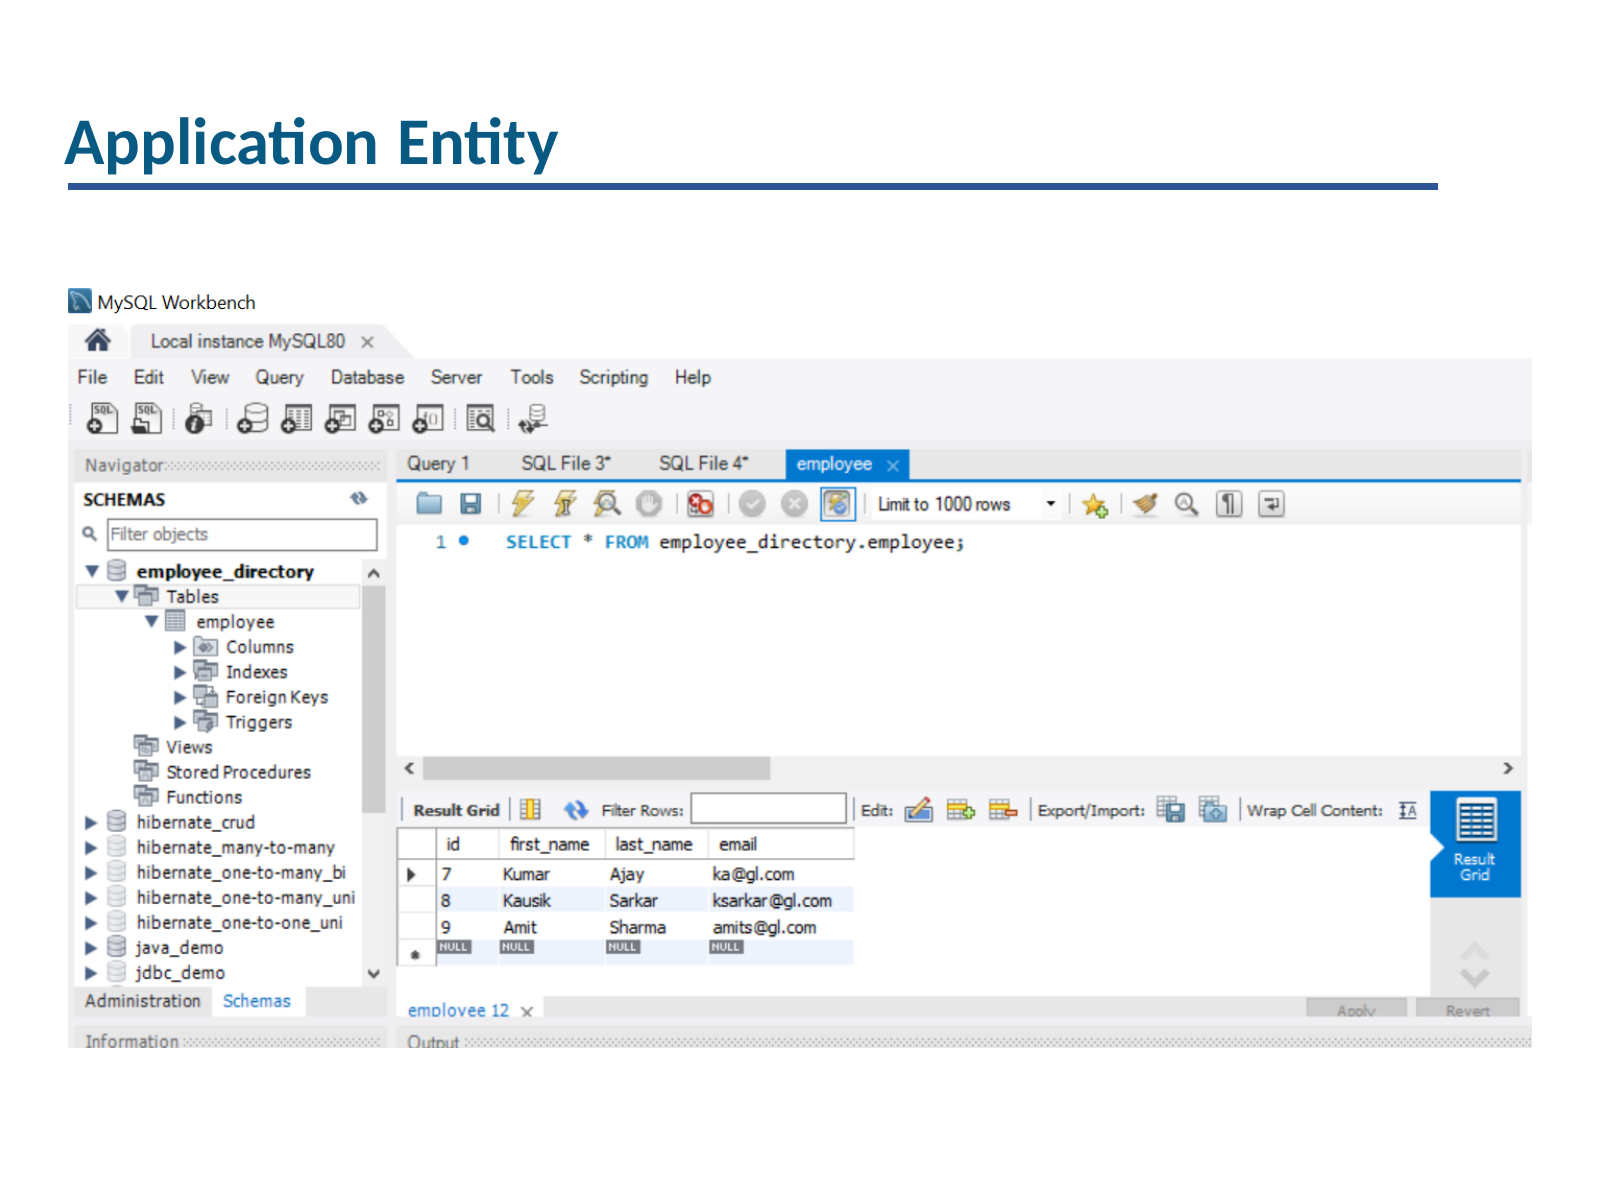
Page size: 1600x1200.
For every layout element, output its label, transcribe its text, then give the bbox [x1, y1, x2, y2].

text_box Application Entity [49, 90, 574, 186]
picture [68, 284, 1532, 1048]
